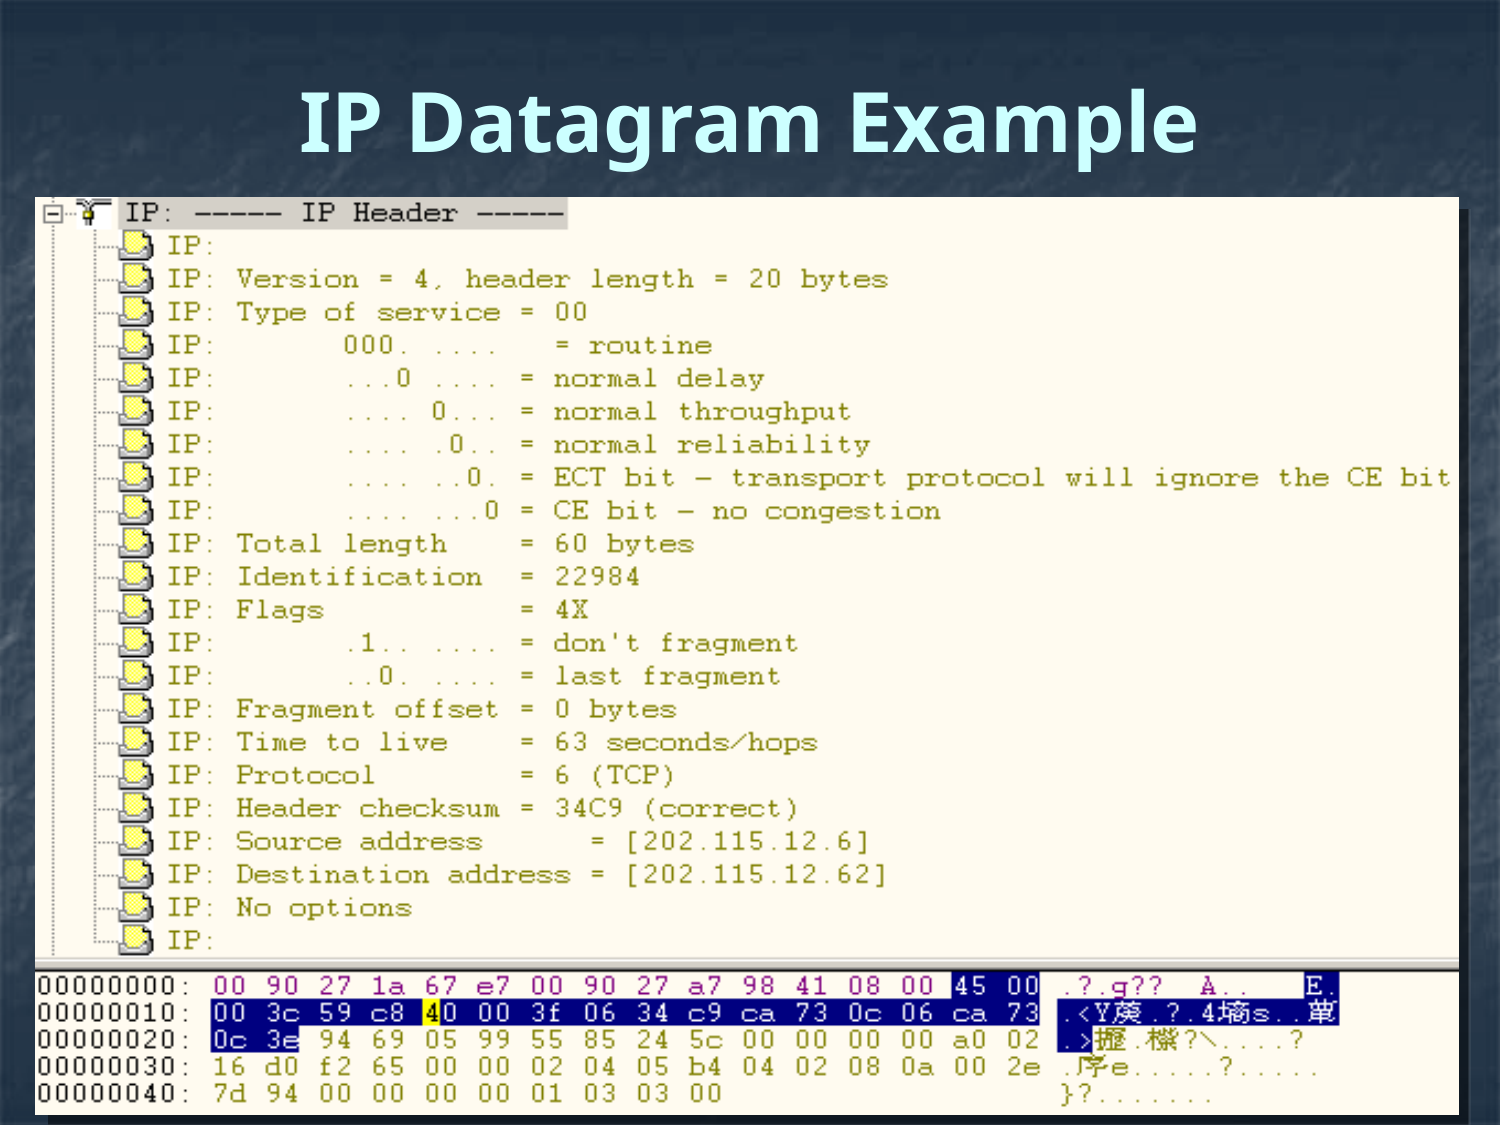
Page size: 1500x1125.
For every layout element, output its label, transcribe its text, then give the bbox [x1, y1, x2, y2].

title IP Datagram Example [53, 19, 1447, 197]
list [35, 197, 1459, 1115]
